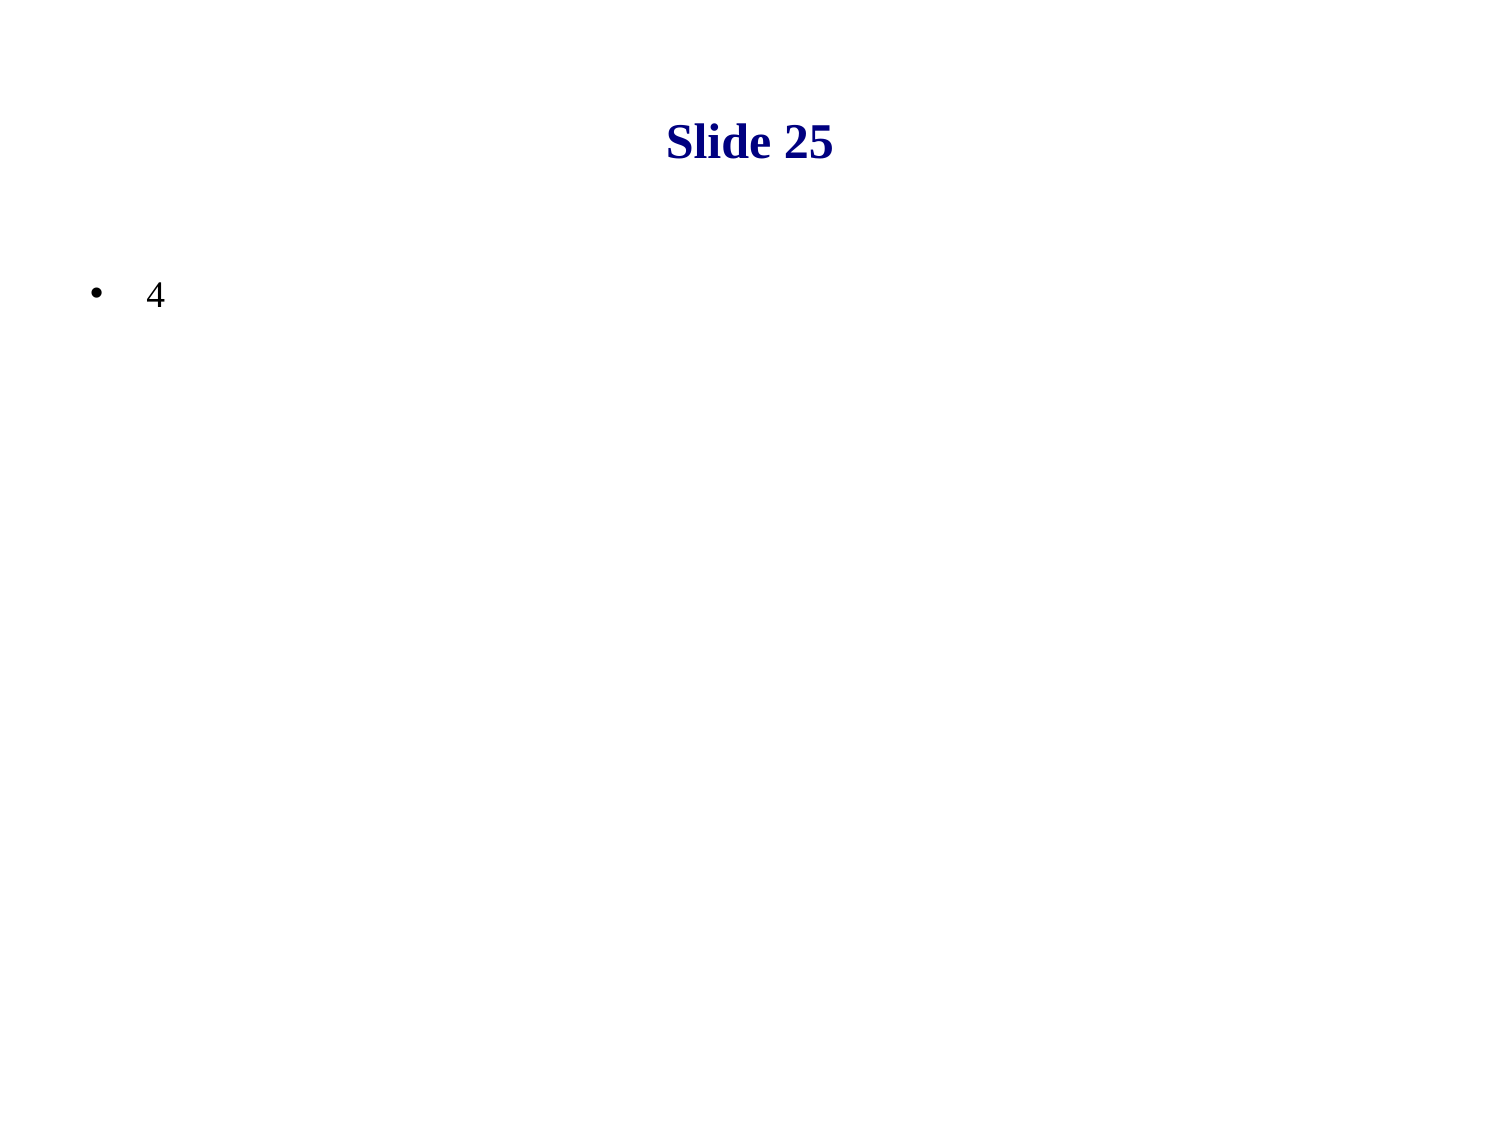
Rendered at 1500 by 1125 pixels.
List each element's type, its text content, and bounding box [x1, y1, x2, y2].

title Slide 25 [75, 45, 1425, 233]
list 4 [75, 262, 1425, 1005]
